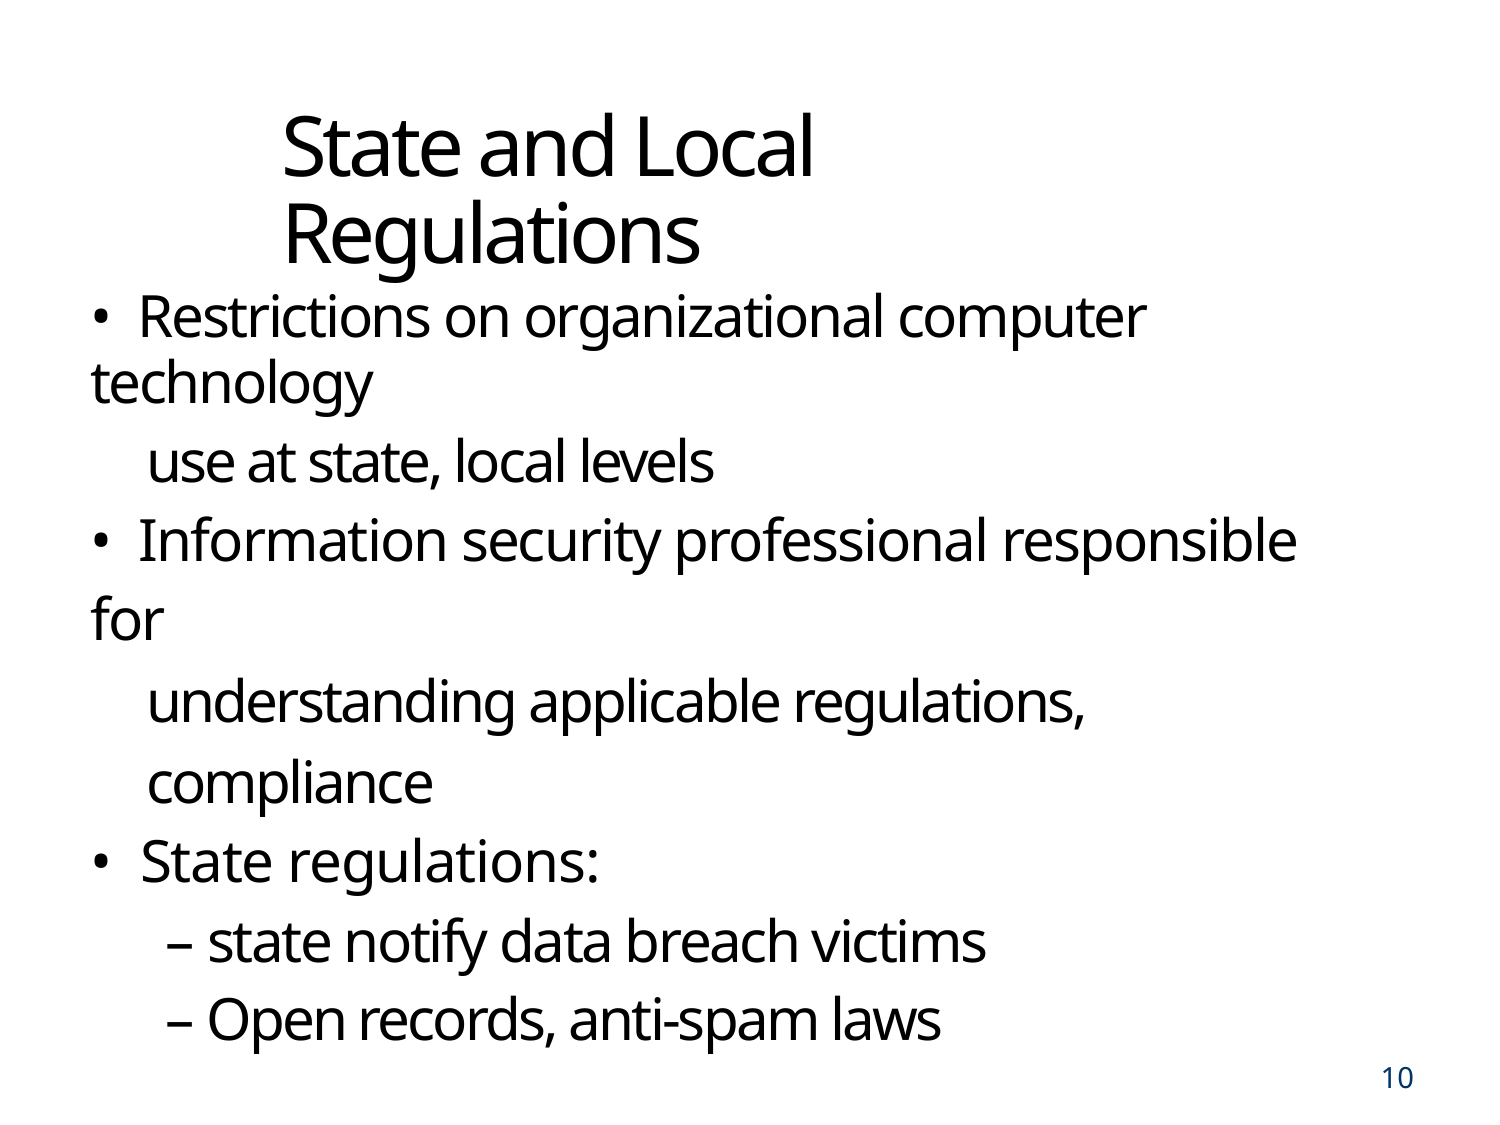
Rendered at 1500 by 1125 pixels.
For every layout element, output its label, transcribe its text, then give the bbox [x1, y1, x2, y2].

text_box • Restrictions on organizational computer technology use at state, local levels • Information security professional responsible for understanding applicable regulations, compliance • State regulations: – state notify data breach victims – Open records, anti-spam laws [87, 281, 1394, 823]
text_box 10 [1378, 1058, 1417, 1093]
text_box State and Local Regulations [279, 100, 1234, 189]
